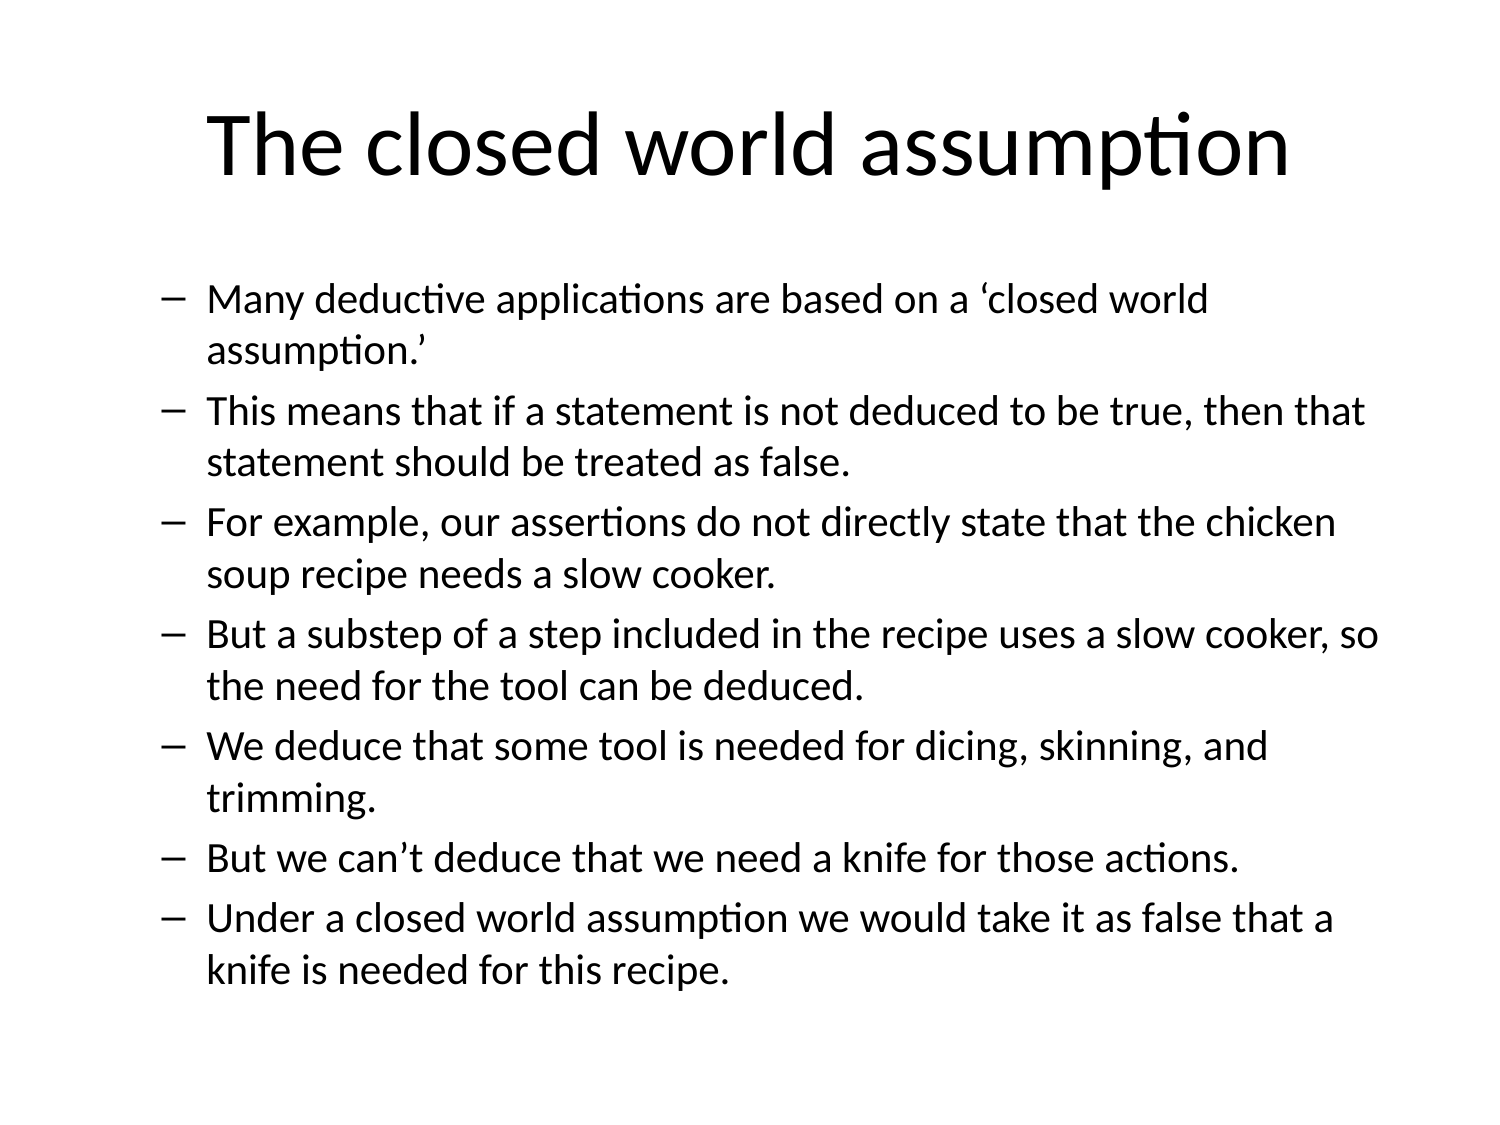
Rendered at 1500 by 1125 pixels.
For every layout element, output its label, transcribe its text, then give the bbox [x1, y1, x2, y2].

title The closed world assumption [75, 45, 1425, 233]
list Many deductive applications are based on a ‘closed world assumption.’ This means that if a statement is not deduced to be true, then that statement should be treated as false. For example, our assertions do not directly state that the chicken soup recipe needs a slow cooker. But a substep of a step included in the recipe uses a slow cooker, so the need for the tool can be deduced. We deduce that some tool is needed for dicing, skinning, and trimming. But we can’t deduce that we need a knife for those actions. Under a closed world assumption we would take it as false that a knife is needed for this recipe. [75, 262, 1425, 1005]
